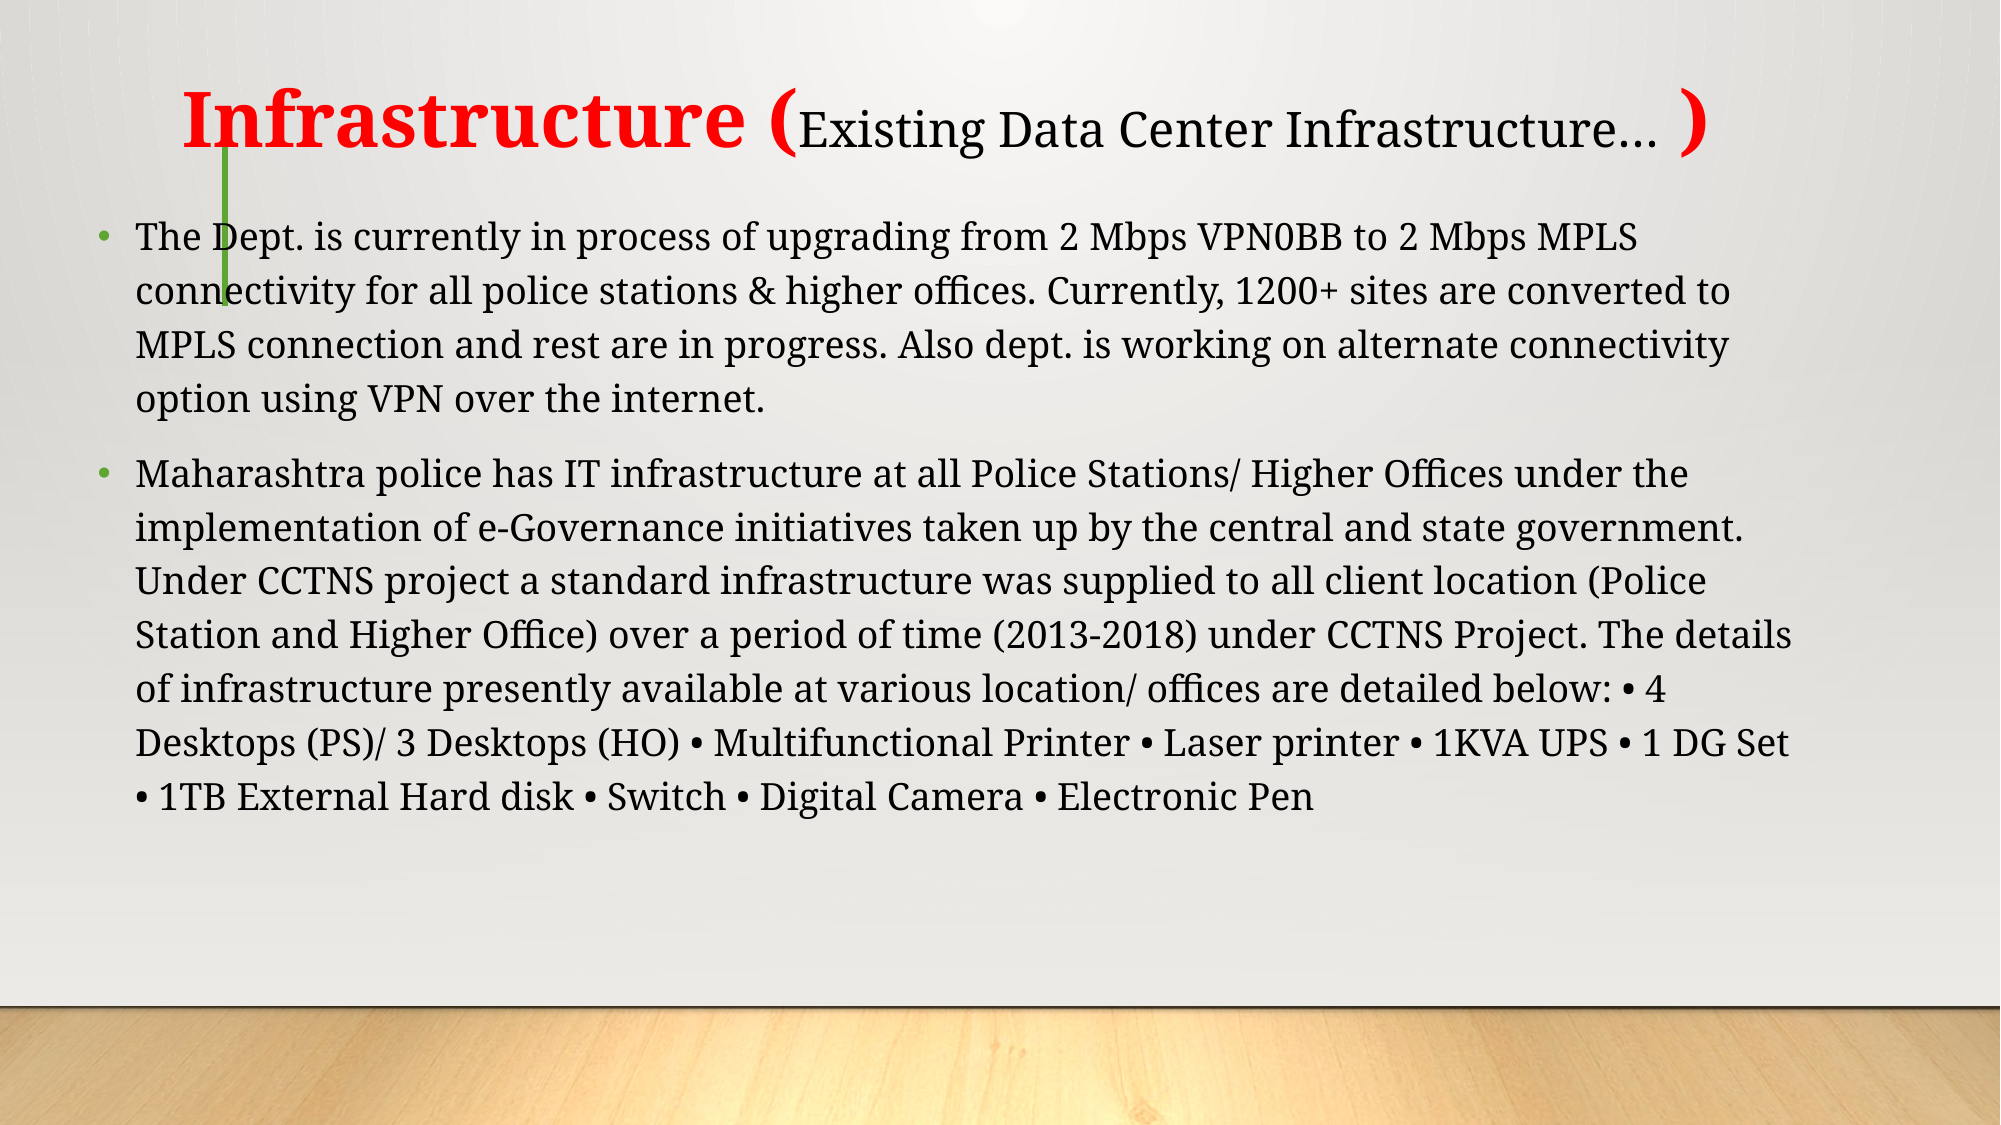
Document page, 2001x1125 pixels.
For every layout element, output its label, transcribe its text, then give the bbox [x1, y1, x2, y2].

list The Dept. is currently in process of upgrading from 2 Mbps VPN0BB to 2 Mbps MPLS connectivity for all police stations & higher offices. Currently, 1200+ sites are converted to MPLS connection and rest are in progress. Also dept. is working on alternate connectivity option using VPN over the internet. Maharashtra police has IT infrastructure at all Police Stations/ Higher Offices under the implementation of e-Governance initiatives taken up by the central and state government. Under CCTNS project a standard infrastructure was supplied to all client location (Police Station and Higher Office) over a period of time (2013-2018) under CCTNS Project. The details of infrastructure presently available at various location/ offices are detailed below: • 4 Desktops (PS)/ 3 Desktops (HO) • Multifunctional Printer • Laser printer • 1KVA UPS • 1 DG Set • 1TB External Hard disk • Switch • Digital Camera • Electronic Pen [82, 196, 1814, 897]
title Infrastructure (Existing Data Center Infrastructure… ) [167, 0, 1729, 173]
picture [0, 1006, 2000, 1125]
